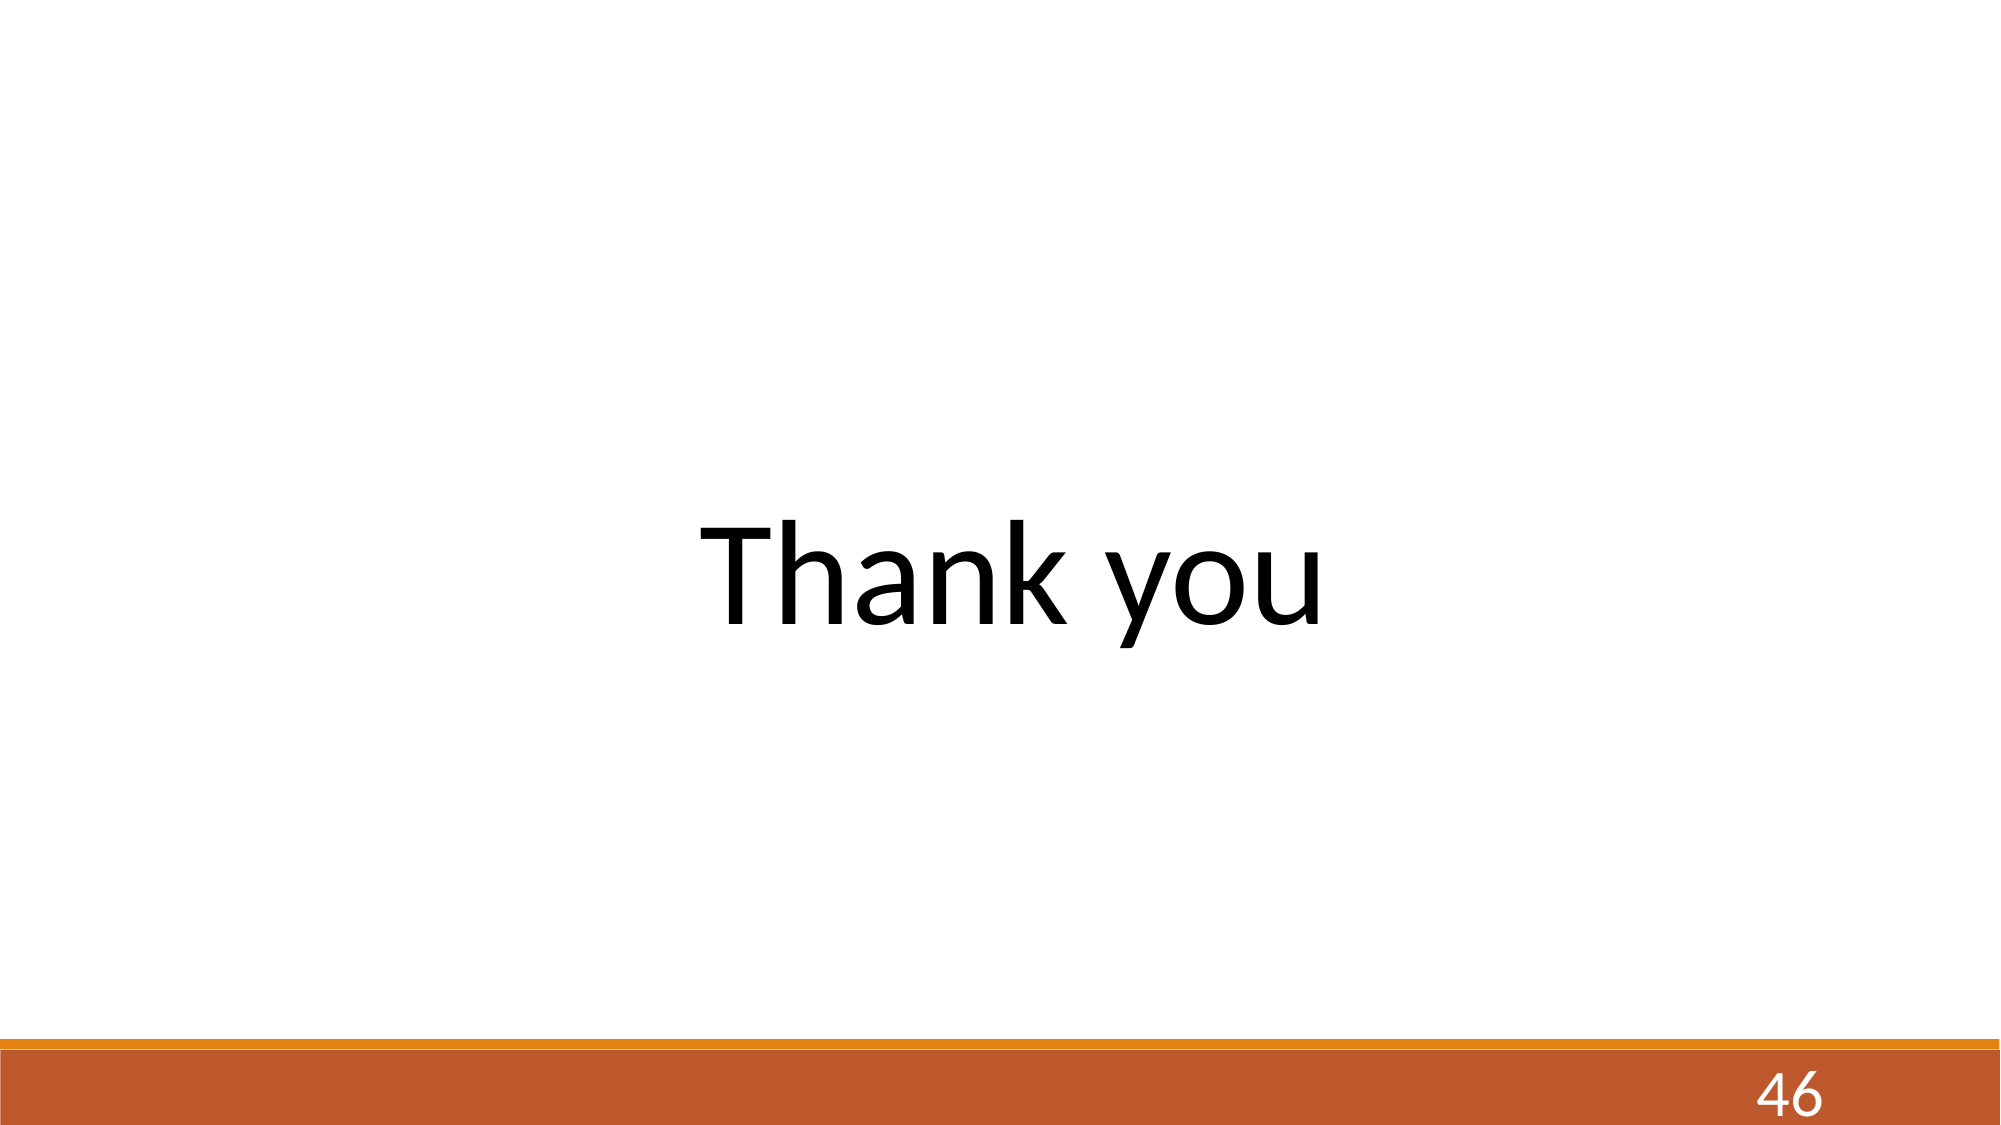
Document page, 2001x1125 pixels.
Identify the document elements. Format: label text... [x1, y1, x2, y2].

text_box Thank you [685, 467, 1344, 662]
slide_number 46 [1624, 1059, 1840, 1120]
